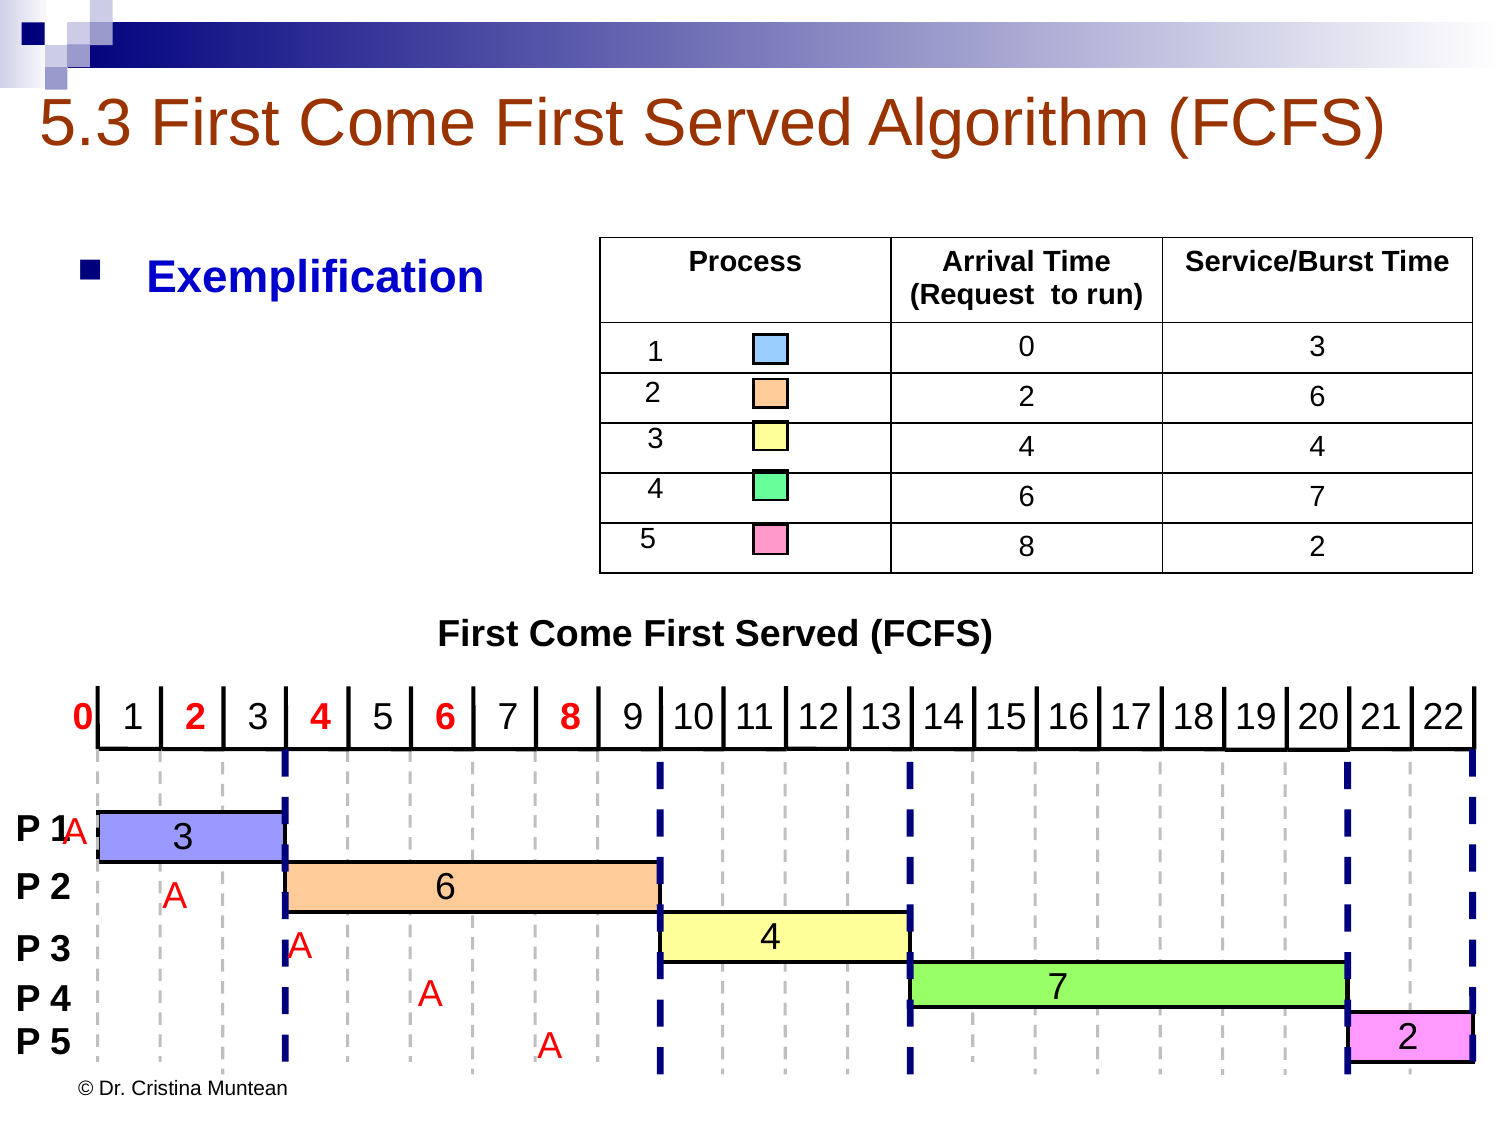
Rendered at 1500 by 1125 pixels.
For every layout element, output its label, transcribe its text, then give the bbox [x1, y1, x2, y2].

table_cell 8 [892, 524, 1162, 572]
table_header Arrival Time (Request to run) [892, 238, 1162, 322]
table_cell [601, 323, 625, 372]
table_header Process [601, 238, 890, 322]
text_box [15, 601, 1476, 1076]
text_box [624, 324, 788, 563]
table_cell 6 [1163, 374, 1472, 422]
table_cell 3 [1163, 323, 1472, 372]
table_cell [791, 474, 890, 522]
table_cell 4 [1163, 424, 1472, 472]
table_cell 4 [892, 424, 1162, 472]
table_cell 6 [892, 474, 1162, 522]
table_cell [791, 374, 890, 422]
table_cell [601, 374, 619, 422]
list Exemplification [62, 174, 1438, 599]
table_cell [791, 424, 890, 472]
table_cell [601, 474, 619, 522]
table_header Service/Burst Time [1163, 238, 1472, 322]
table_cell 7 [1163, 474, 1472, 522]
table_cell [781, 524, 890, 572]
table_cell 2 [1163, 524, 1472, 572]
table_cell [784, 323, 890, 372]
table_cell 0 [892, 323, 1162, 372]
table_cell [601, 524, 630, 572]
title 5.3 First Come First Served Algorithm (FCFS) [24, 24, 1500, 213]
table_cell [601, 424, 619, 472]
table_cell 2 [892, 374, 1162, 422]
